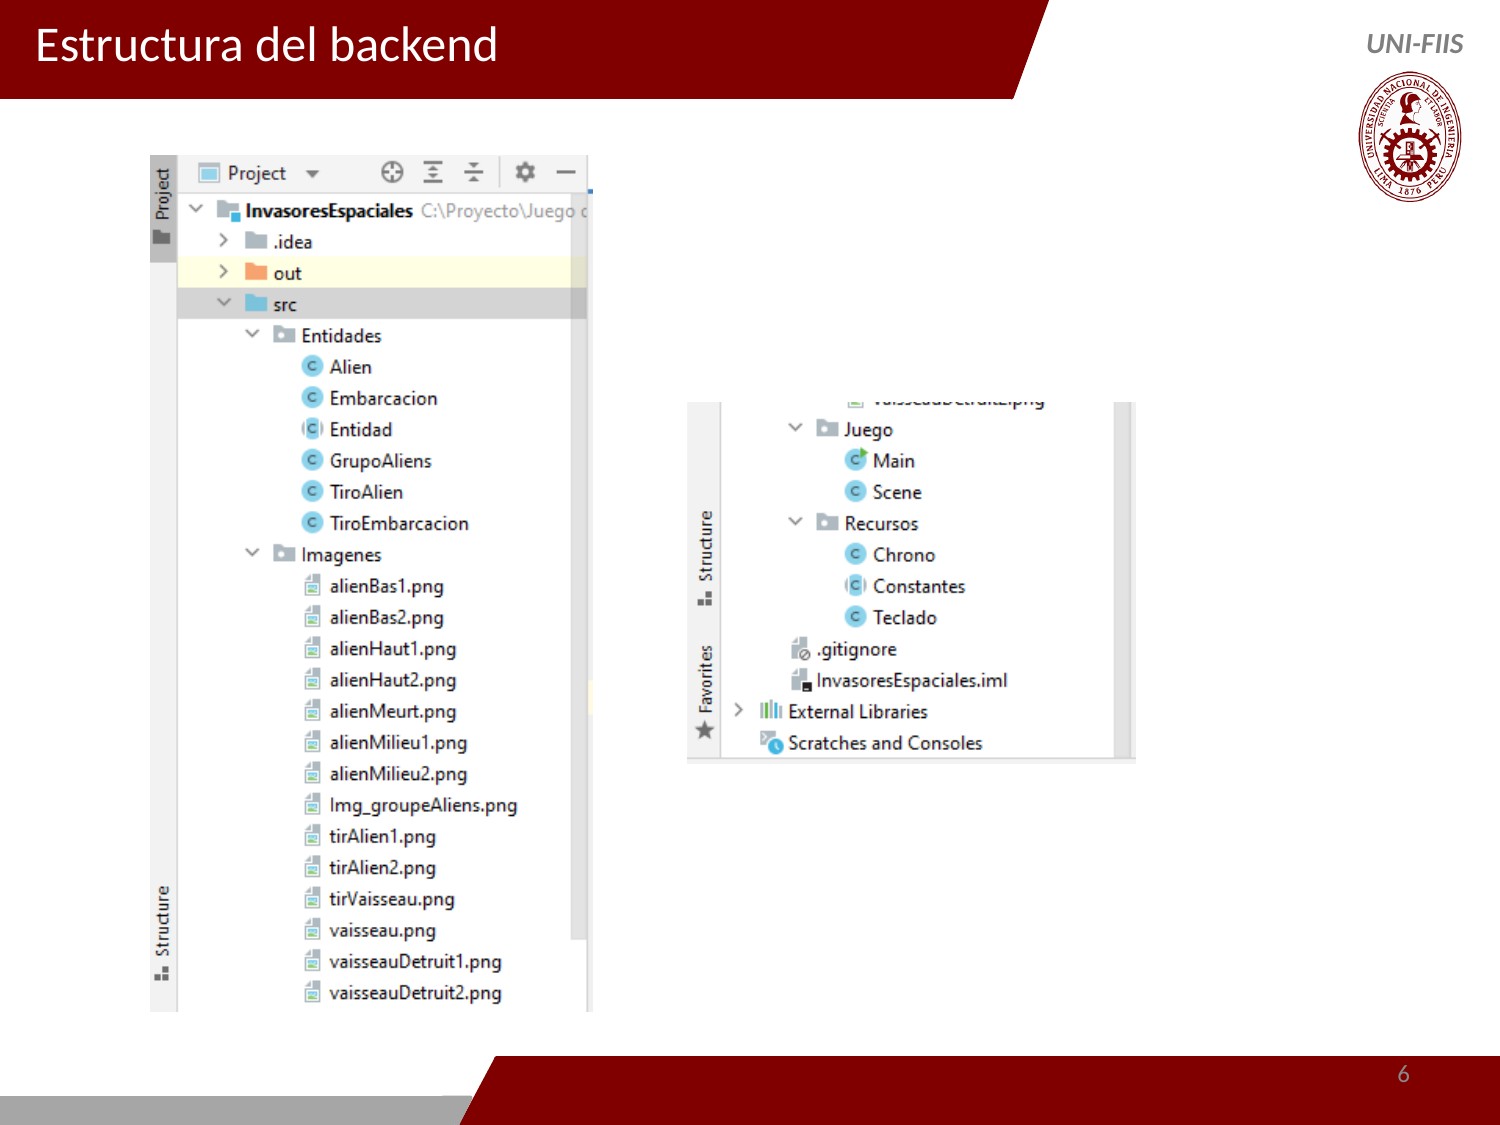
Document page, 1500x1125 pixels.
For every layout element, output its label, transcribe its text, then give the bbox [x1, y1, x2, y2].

picture [149, 154, 593, 1012]
picture [687, 402, 1136, 764]
picture [1354, 67, 1464, 205]
slide_number 6 [1074, 1042, 1425, 1103]
title Estructura del backend [20, 0, 830, 84]
